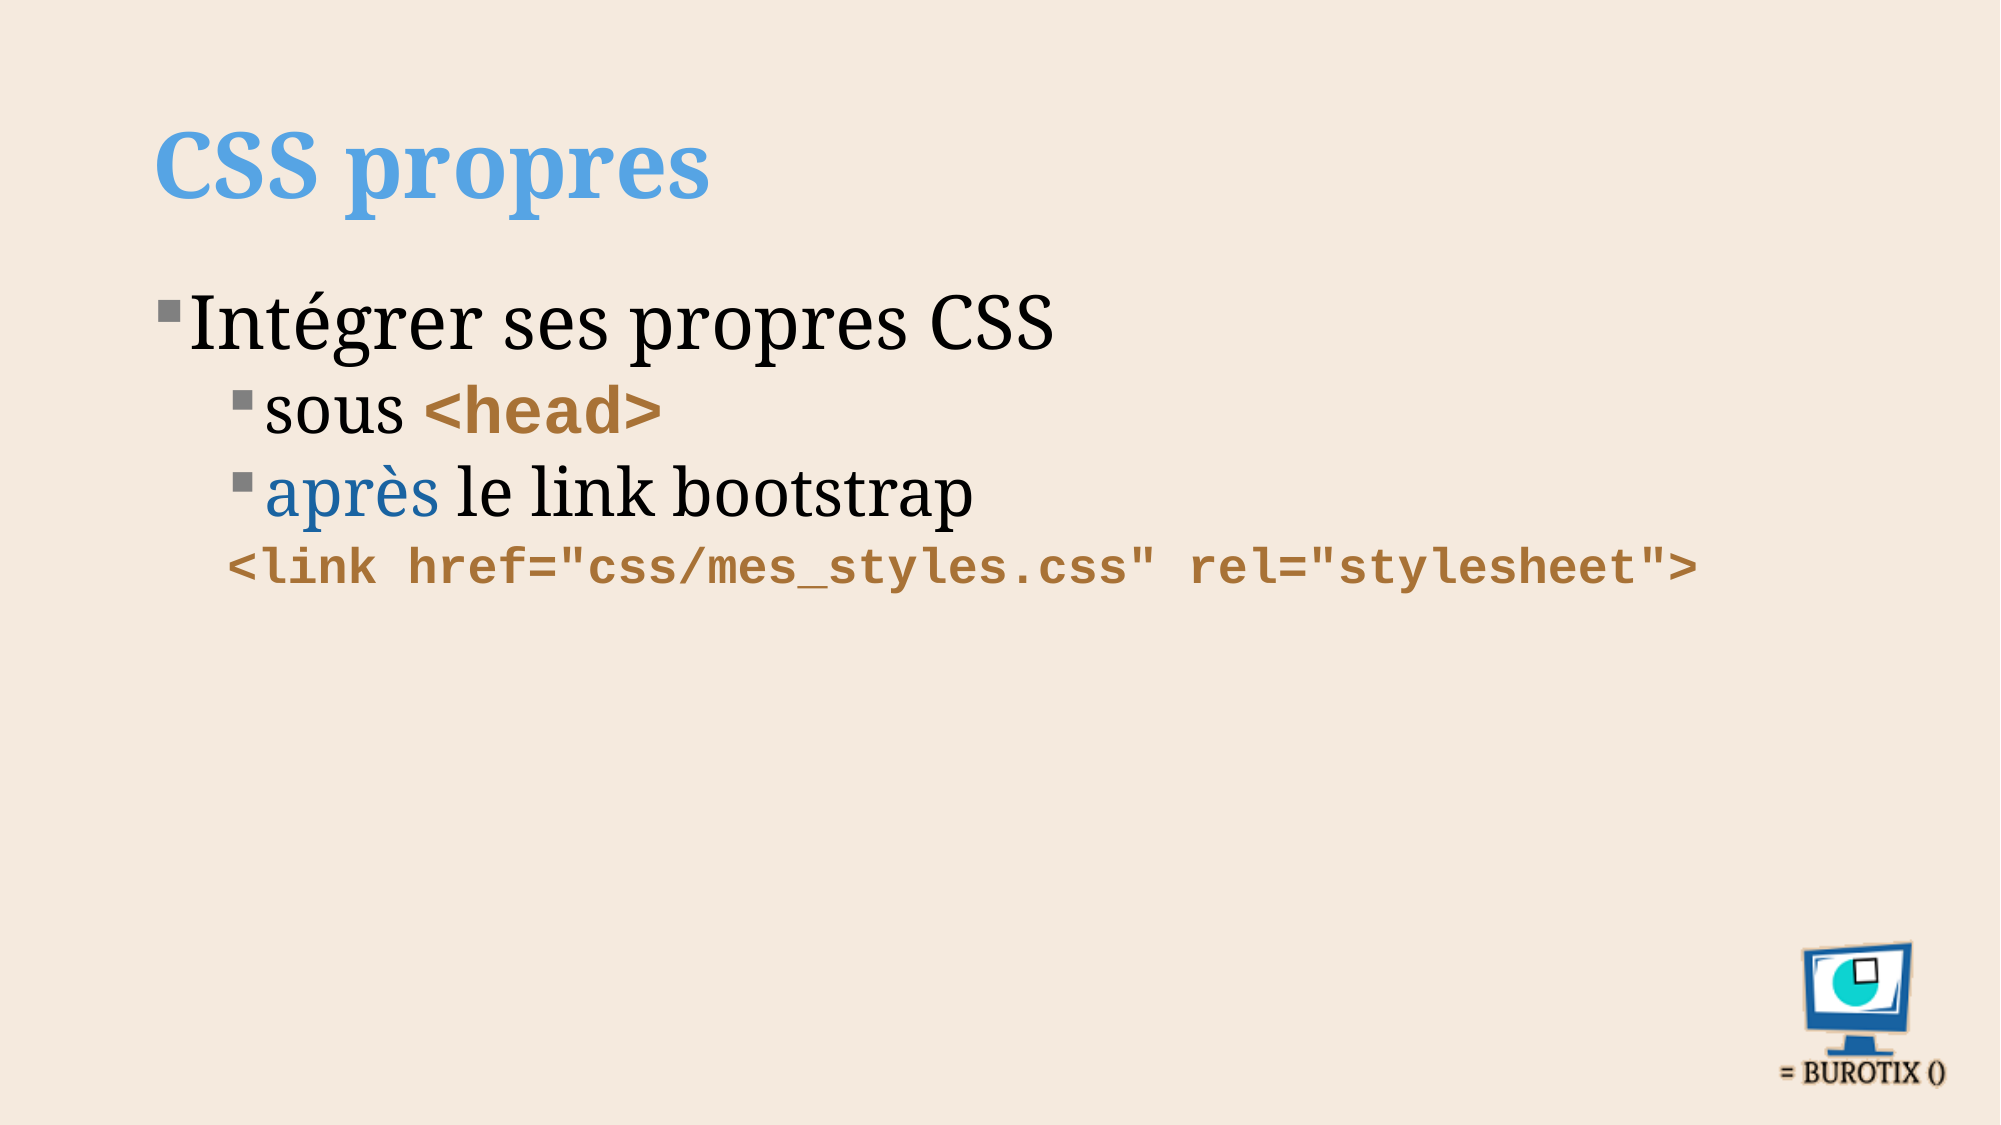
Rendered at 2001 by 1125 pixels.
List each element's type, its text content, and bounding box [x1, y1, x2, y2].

picture [1776, 938, 1949, 1089]
title CSS propres [137, 59, 1863, 277]
list Intégrer ses propres CSS sous <head> après le link bootstrap <link href="css/mes_styles.css" rel="stylesheet"> [137, 277, 1863, 1014]
